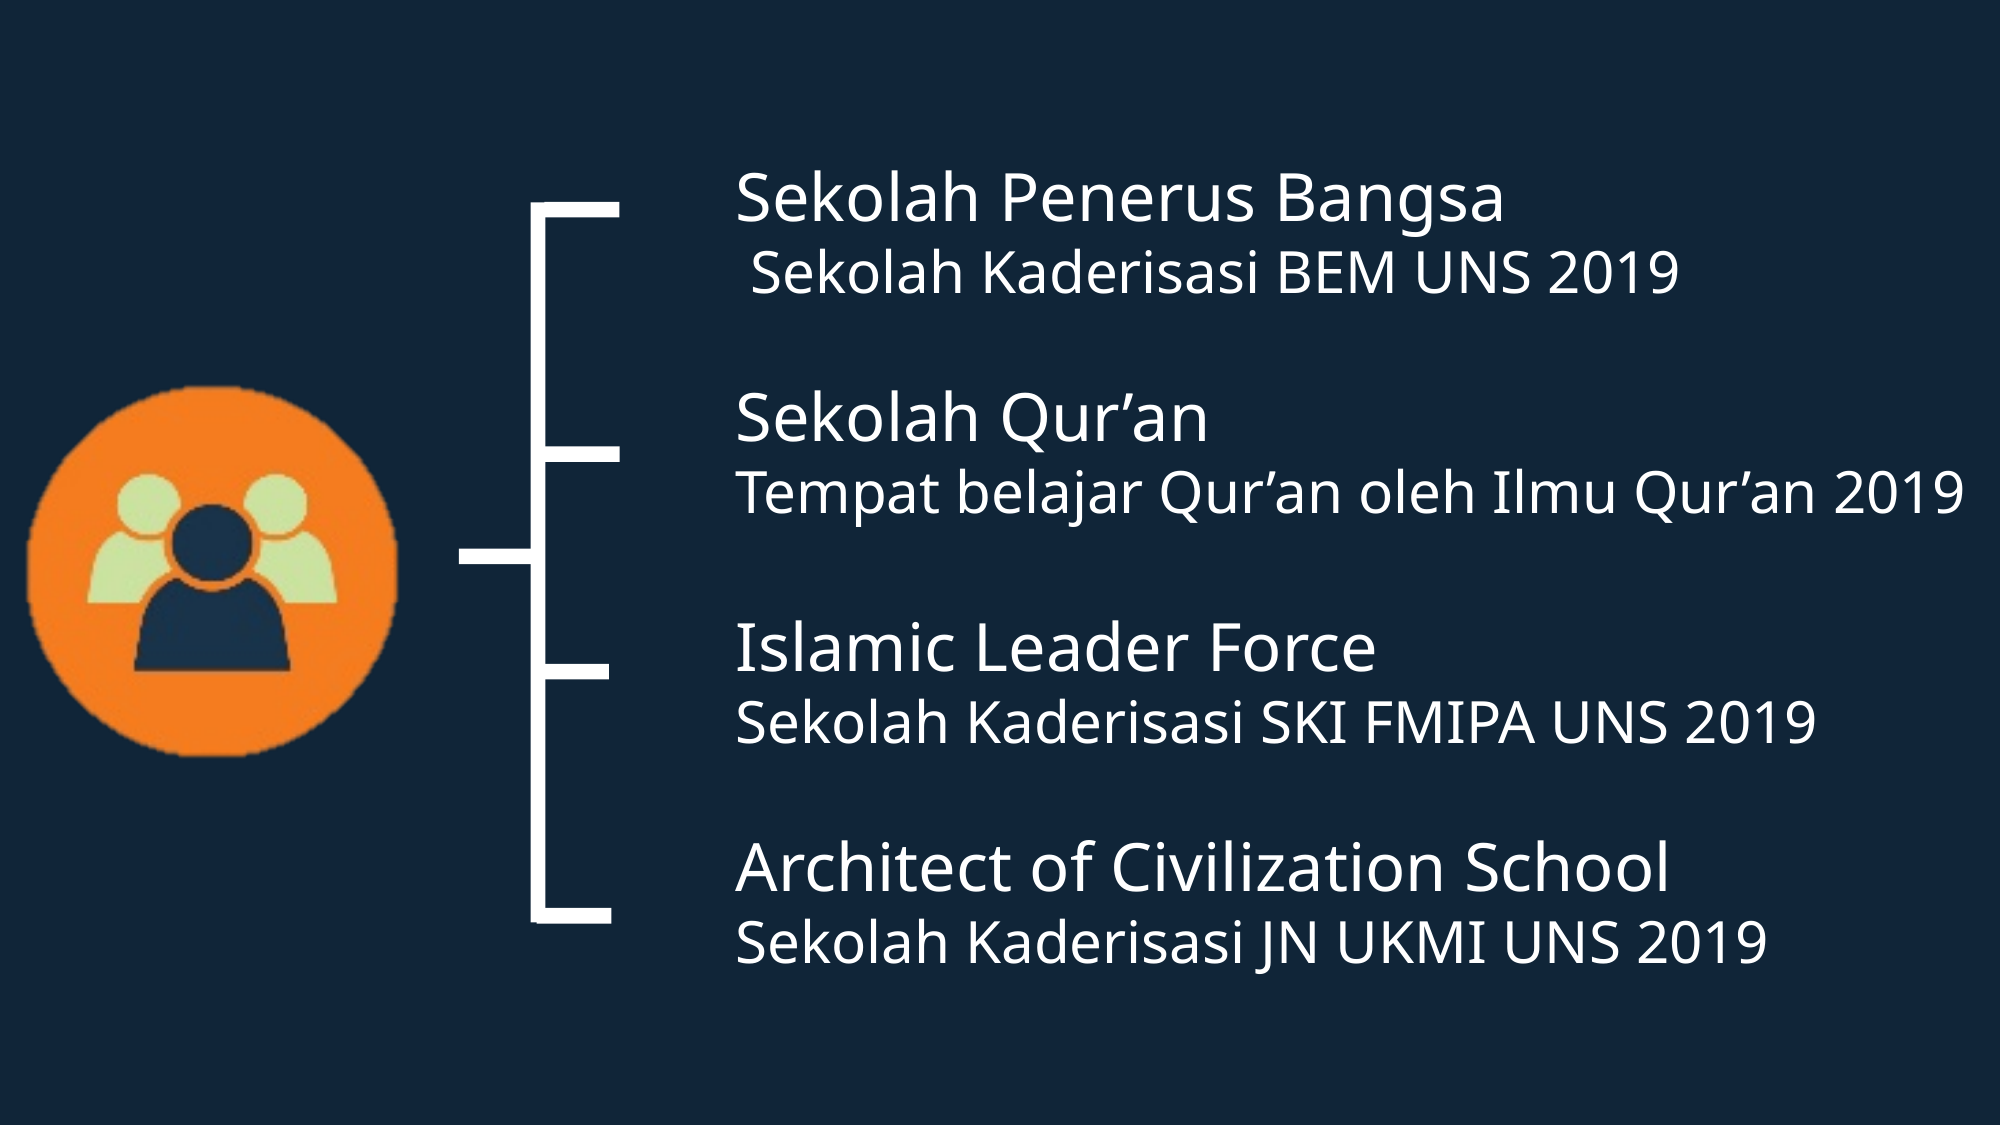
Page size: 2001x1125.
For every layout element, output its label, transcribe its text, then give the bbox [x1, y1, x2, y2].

text_box [546, 663, 610, 680]
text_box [458, 202, 546, 923]
picture [0, 362, 425, 768]
text_box [535, 907, 612, 925]
text_box Sekolah Penerus Bangsa Sekolah Kaderisasi BEM UNS 2019 Sekolah Qur’an Tempat belajar Qur’an oleh Ilmu Qur’an 2019 Islamic Leader Force Sekolah Kaderisasi SKI FMIPA UNS 2019 Architect of Civilization School Sekolah Kaderisasi JN UKMI UNS 2019 [720, 147, 1982, 983]
text_box [546, 445, 621, 463]
text_box [543, 201, 620, 218]
